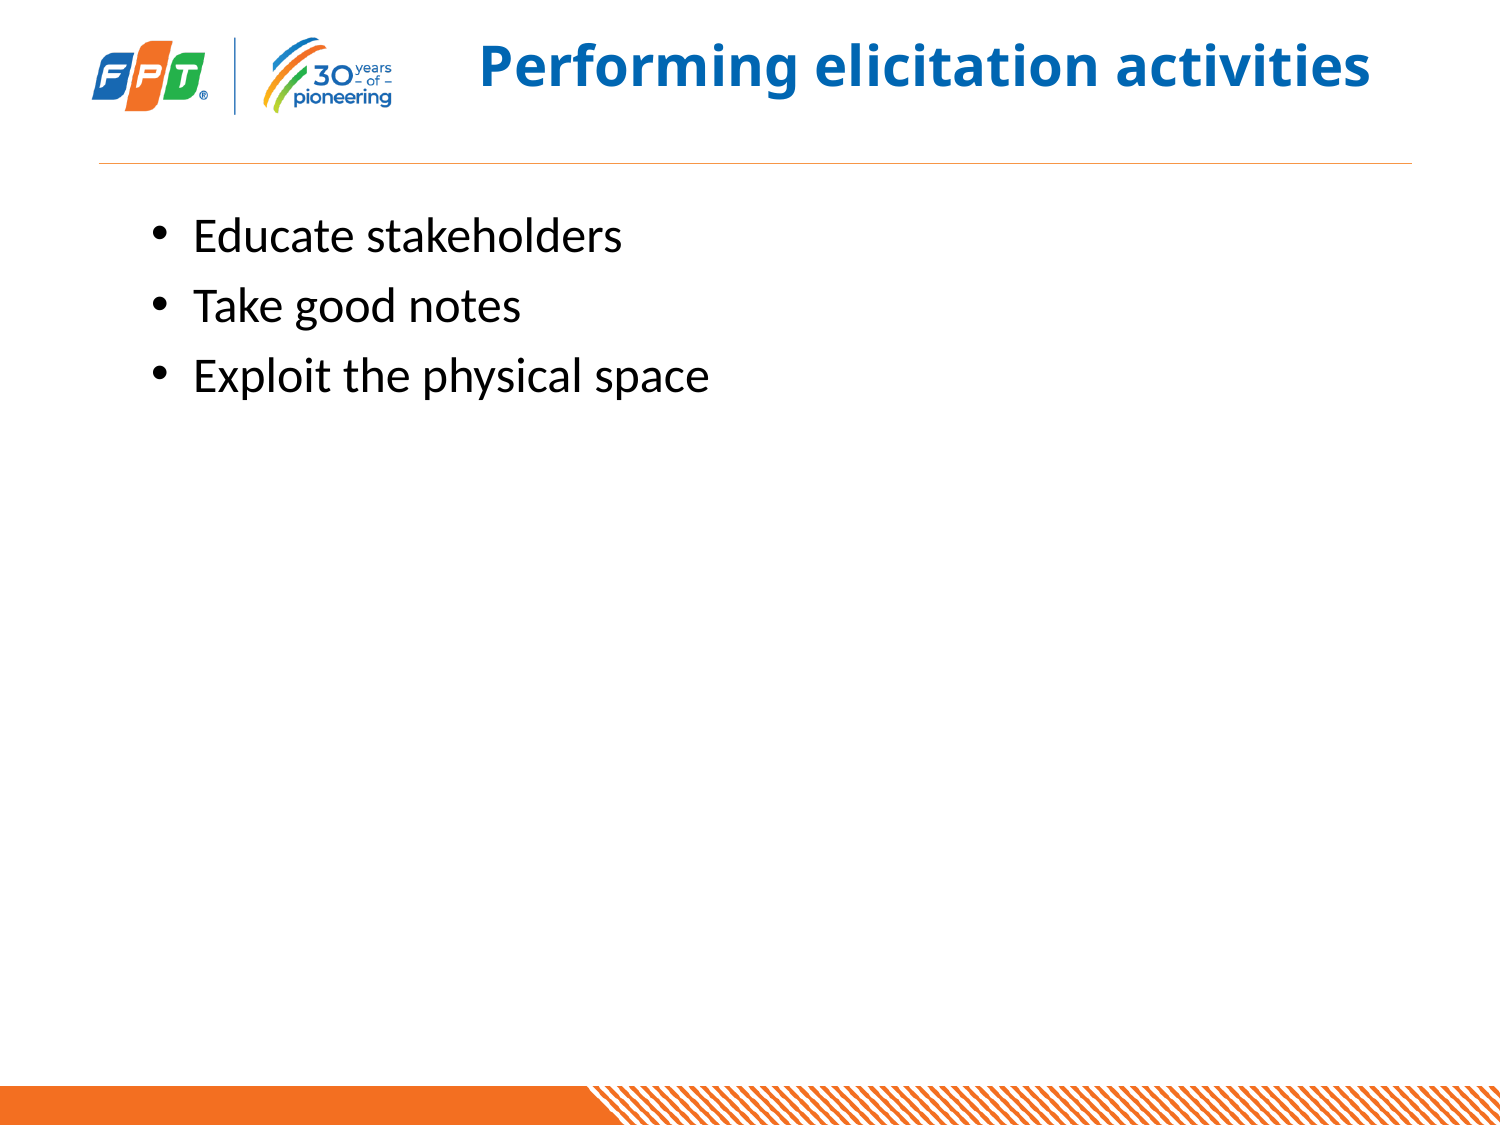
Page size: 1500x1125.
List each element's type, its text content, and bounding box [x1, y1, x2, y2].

title Performing elicitation activities [367, 22, 1485, 195]
picture [56, 6, 427, 146]
picture [0, 1086, 1500, 1125]
list Educate stakeholders Take good notes Exploit the physical space [136, 195, 1412, 968]
